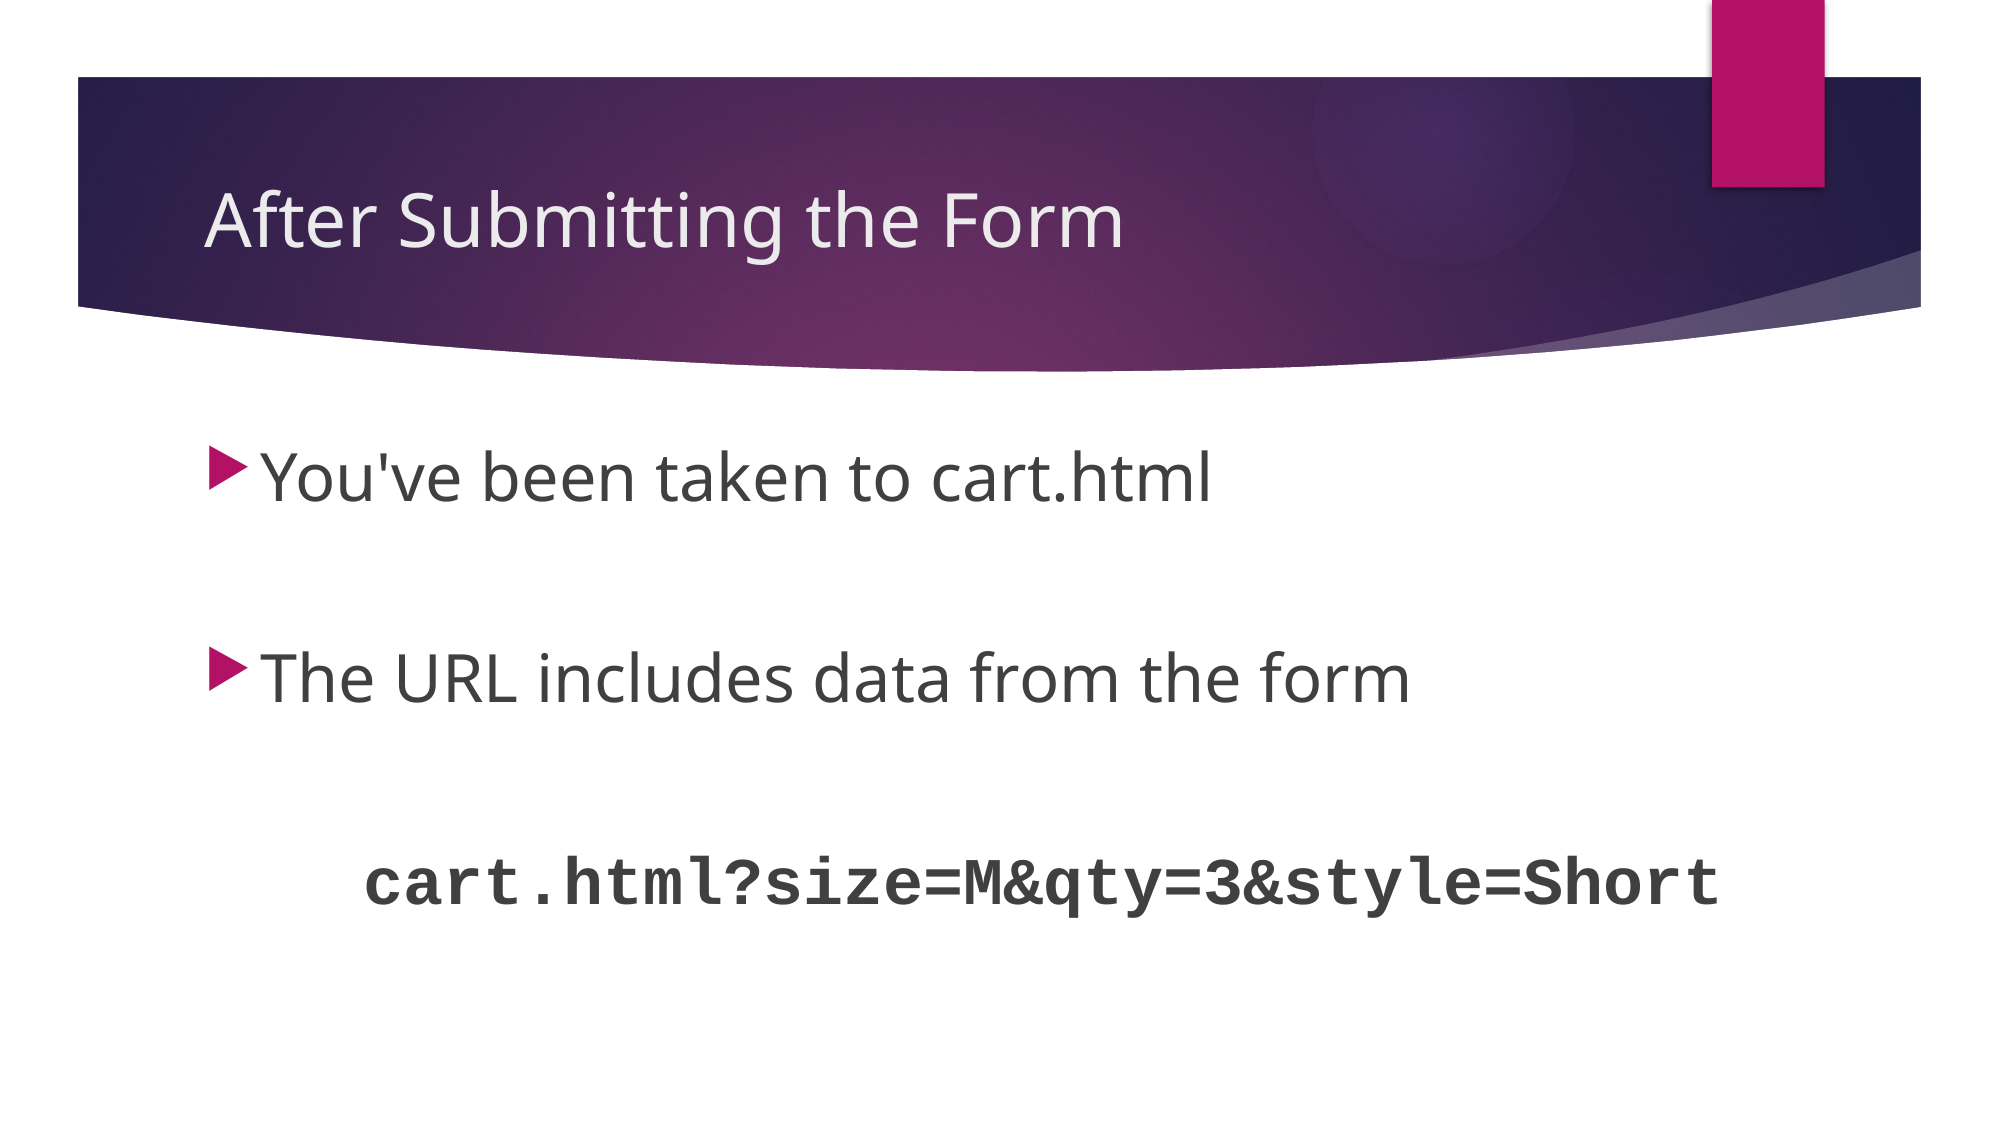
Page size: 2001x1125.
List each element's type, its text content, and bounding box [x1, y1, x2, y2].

list You've been taken to cart.html The URL includes data from the form cart.html?size=M&qty=3&style=Short [189, 427, 1899, 988]
title After Submitting the Form [189, 159, 1627, 276]
